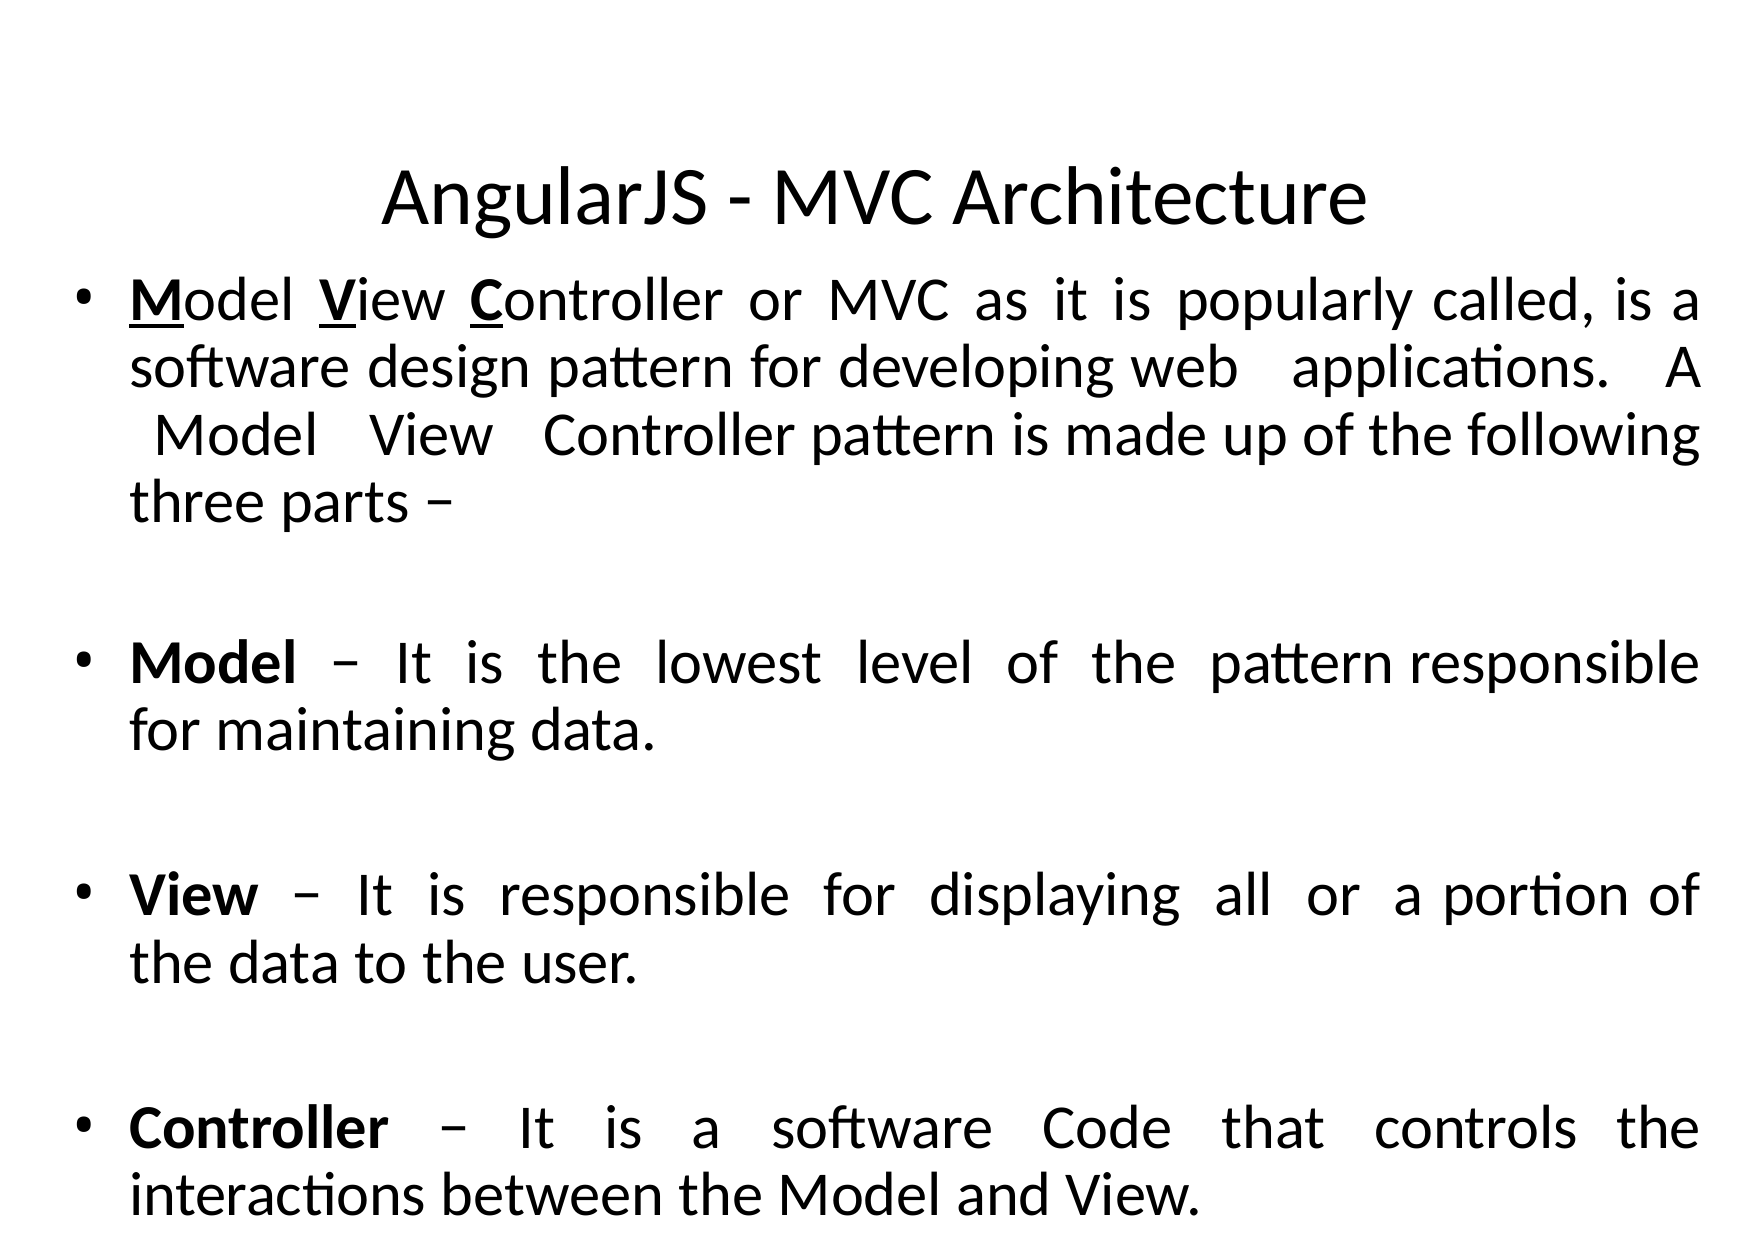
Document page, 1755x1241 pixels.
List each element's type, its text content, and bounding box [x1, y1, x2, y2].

title AngularJS - MVC Architecture [359, 51, 1490, 254]
list Model View Controller or MVC as it is popularly called, is a software design pattern for developing web applications. A Model View Controller pattern is made up of the following three parts − Model − It is the lowest level of the pattern responsible for maintaining data. View − It is responsible for displaying all or a portion of the data to the user. Controller − It is a software Code that controls the interactions between the Model and View. [70, 254, 1703, 1229]
